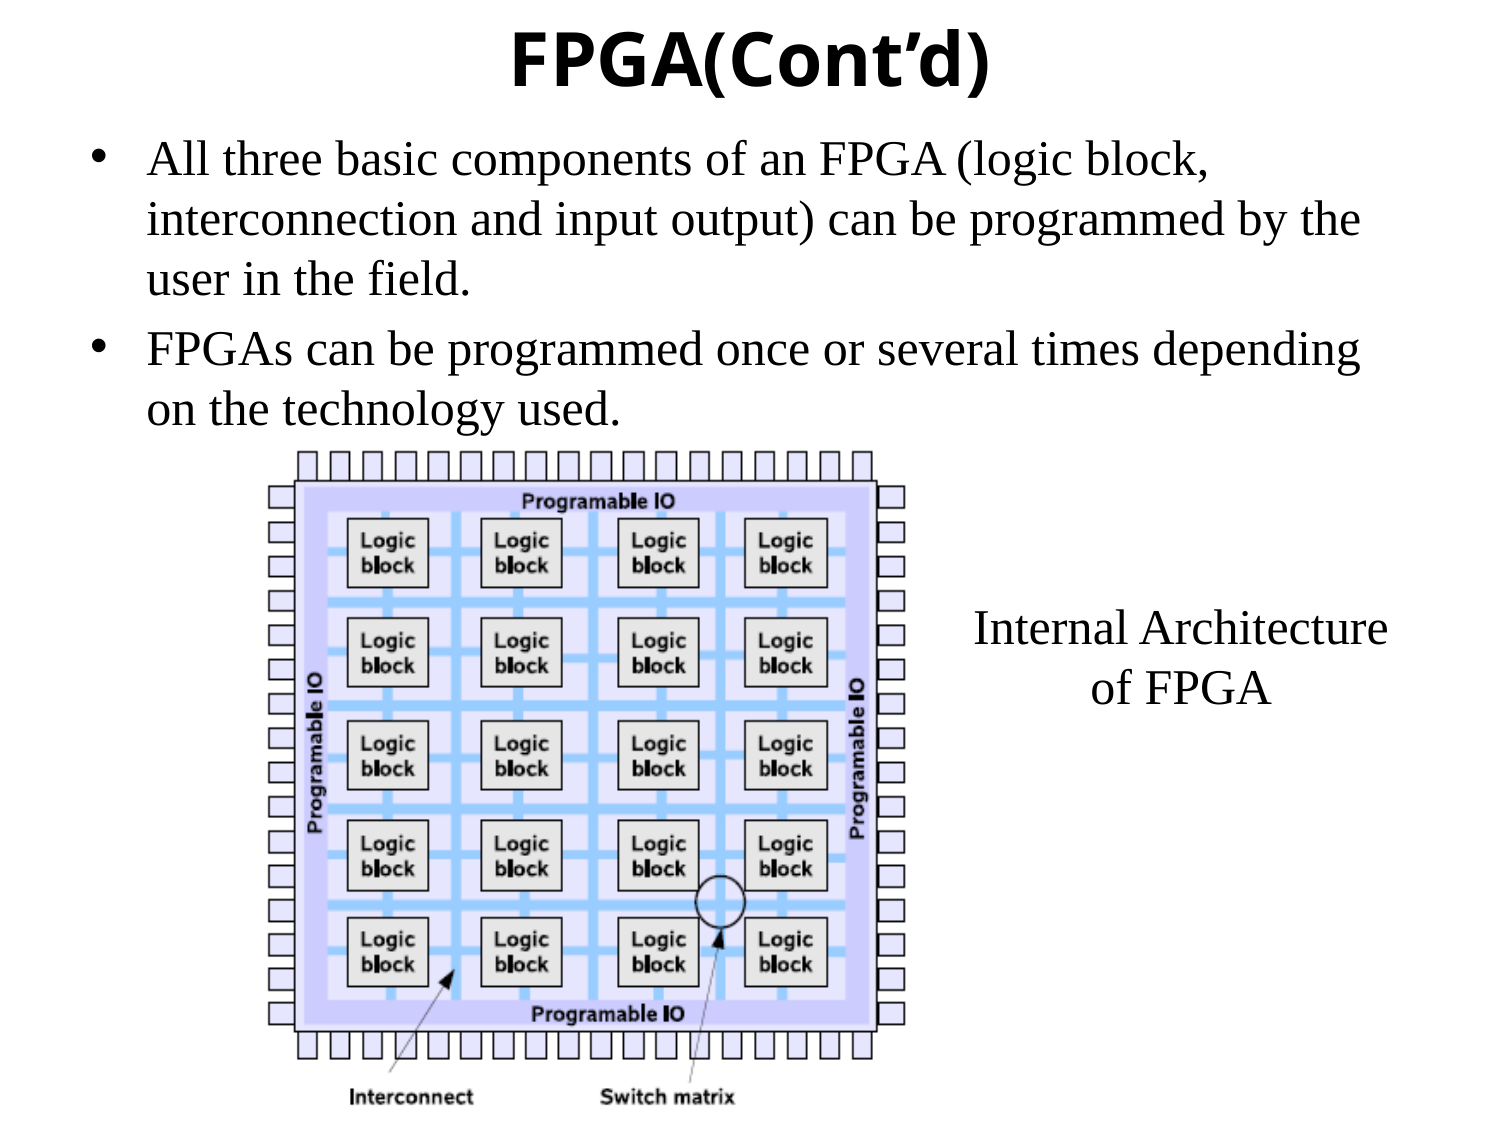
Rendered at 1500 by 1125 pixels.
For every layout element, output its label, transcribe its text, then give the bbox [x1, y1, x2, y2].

picture [212, 437, 938, 1125]
text_box Internal Architecture of FPGA [949, 587, 1413, 723]
list All three basic components of an FPGA (logic block, interconnection and input output) can be programmed by the user in the field. FPGAs can be programmed once or several times depending on the technology used. [75, 117, 1425, 861]
title FPGA(Cont’d) [75, 0, 1425, 113]
